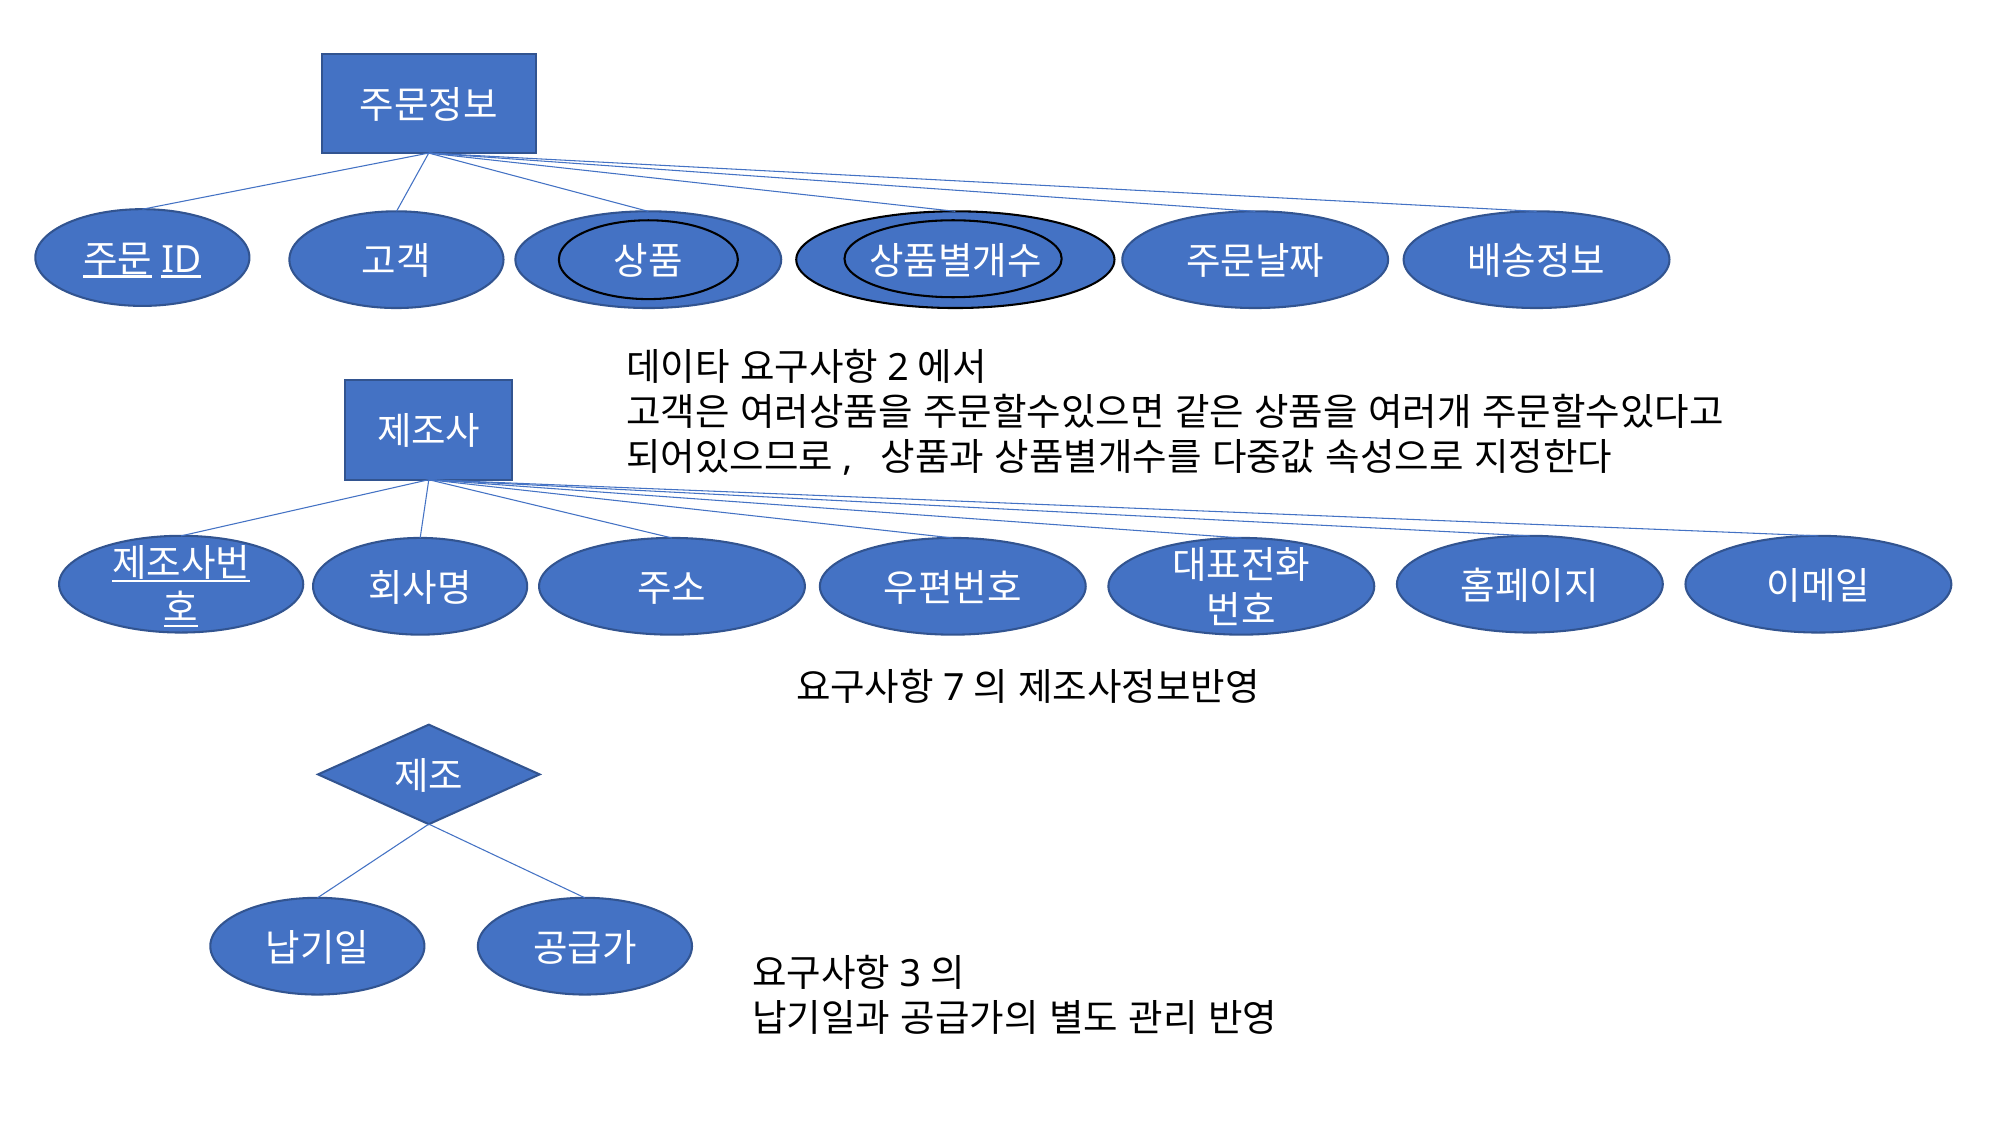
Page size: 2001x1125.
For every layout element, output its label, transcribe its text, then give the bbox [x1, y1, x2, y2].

text_box 고객 [288, 210, 505, 310]
text_box 주문날짜 [1121, 212, 1390, 310]
text_box 요구사항3의 납기일과 공급가의 별도 관리 반영 [737, 941, 1551, 1047]
text_box 배송정보 [1402, 210, 1671, 310]
text_box 홈페이지 [1395, 536, 1664, 634]
text_box 제조사 [344, 379, 513, 479]
text_box 제조사번호 [58, 534, 305, 634]
text_box 회사명 [312, 536, 529, 636]
text_box 공급가 [476, 896, 694, 996]
text_box 상품별개수 [795, 212, 1116, 310]
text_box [181, 479, 420, 536]
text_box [396, 153, 428, 212]
text_box 이메일 [1684, 534, 1953, 634]
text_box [142, 153, 396, 210]
text_box [843, 219, 1063, 299]
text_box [420, 479, 428, 538]
text_box 납기일 [209, 896, 426, 996]
text_box 주소 [538, 538, 806, 636]
text_box [557, 219, 739, 301]
text_box 데이타 요구사항2에서 고객은 여러상품을 주문할수있으면 같은 상품을 여러개 주문할수있다고 되어있으므로, 상품과 상품별개수를 다중값 속성으로 지정한다 [611, 335, 1828, 485]
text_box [317, 824, 428, 898]
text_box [428, 153, 1537, 212]
text_box 주문정보 [321, 53, 537, 153]
text_box 대표전화번호 [1107, 536, 1376, 636]
text_box 우편번호 [818, 538, 1087, 636]
text_box 주문ID [34, 208, 251, 307]
text_box 제조 [315, 723, 543, 824]
text_box 상품 [514, 212, 783, 310]
text_box 요구사항7의 제조사정보반영 [781, 655, 1589, 716]
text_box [428, 479, 1819, 536]
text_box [428, 824, 585, 898]
